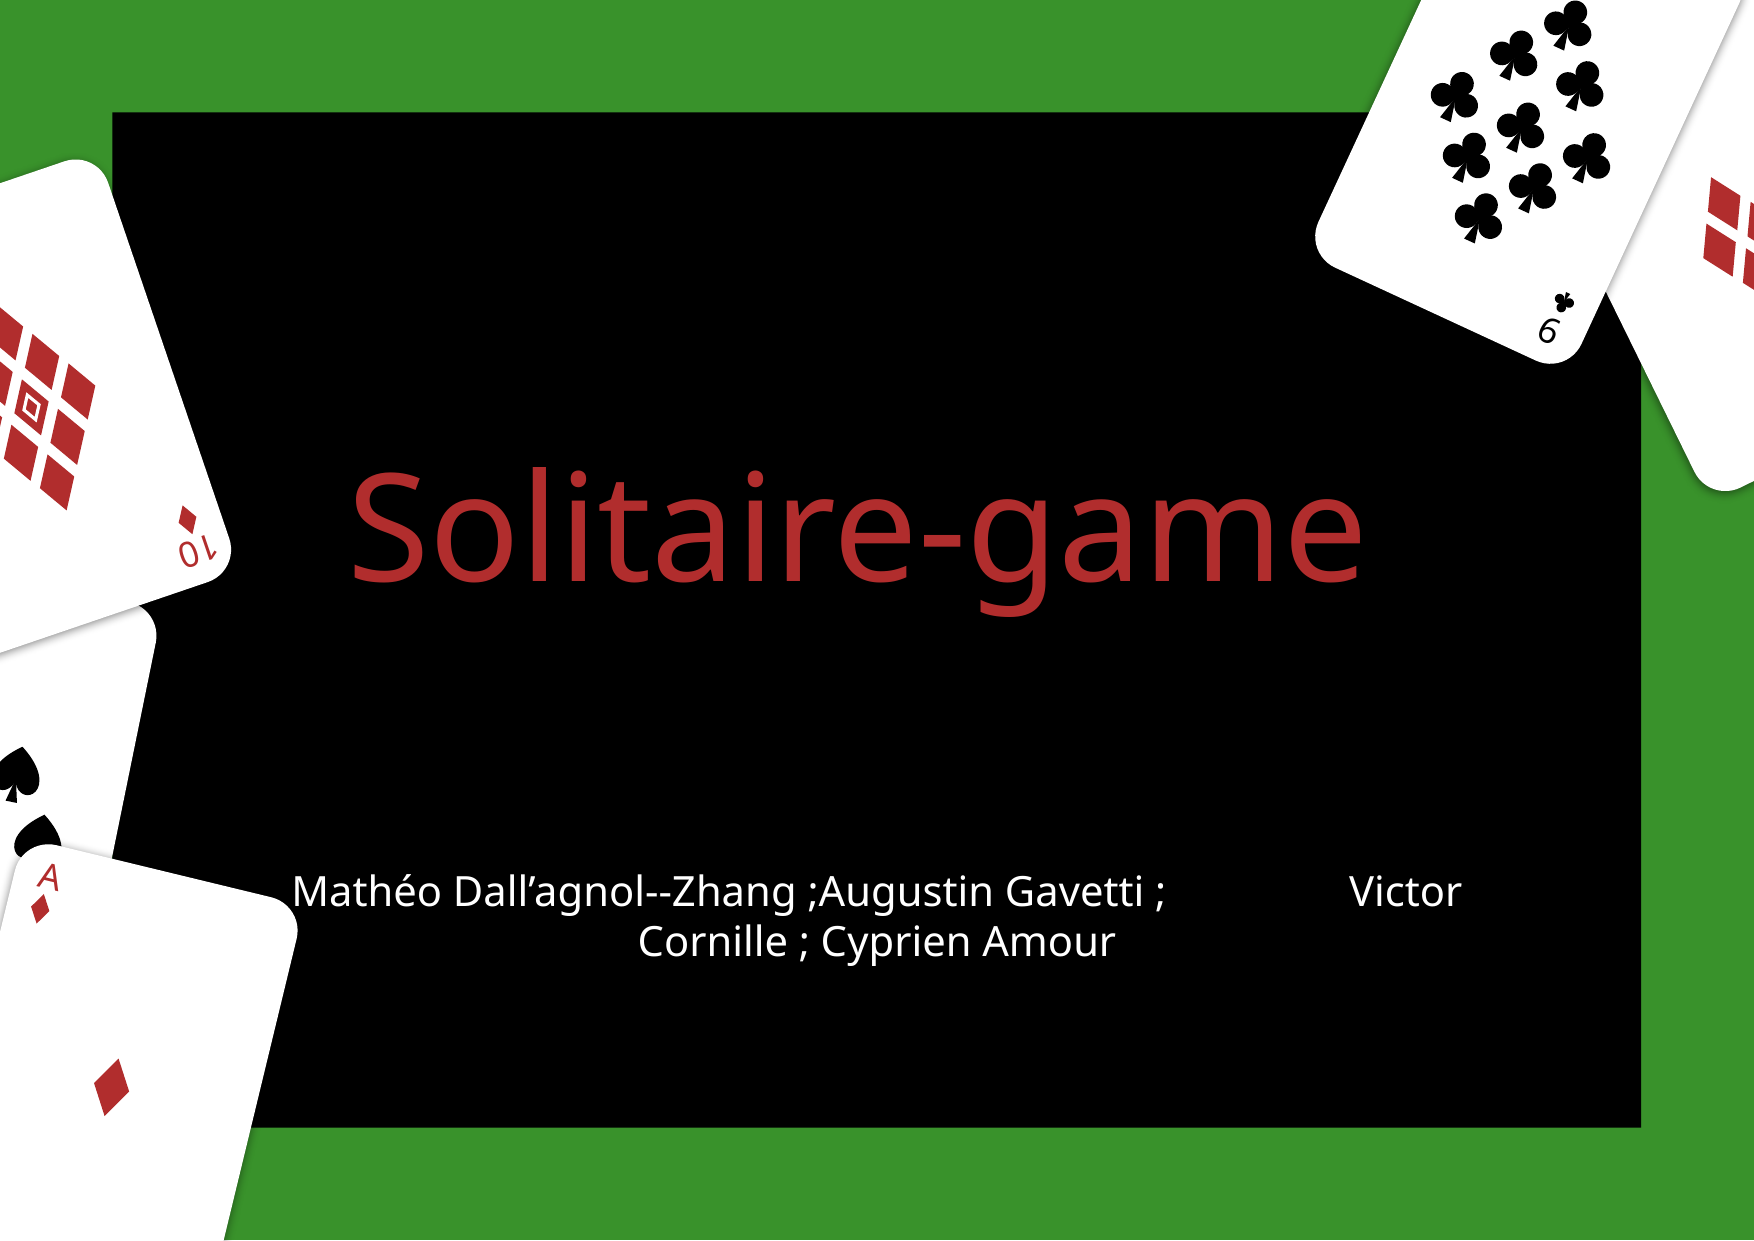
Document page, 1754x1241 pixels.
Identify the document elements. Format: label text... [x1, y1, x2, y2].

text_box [0, 638, 122, 863]
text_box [1596, 16, 1754, 462]
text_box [0, 864, 257, 1241]
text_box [1383, 0, 1675, 335]
subtitle Mathéo Dall’agnol--Zhang ;Augustin Gavetti ; Victor Cornille ; Cyprien Amour [273, 849, 1480, 938]
title Solitaire-game [332, 241, 1422, 801]
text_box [0, 184, 177, 630]
